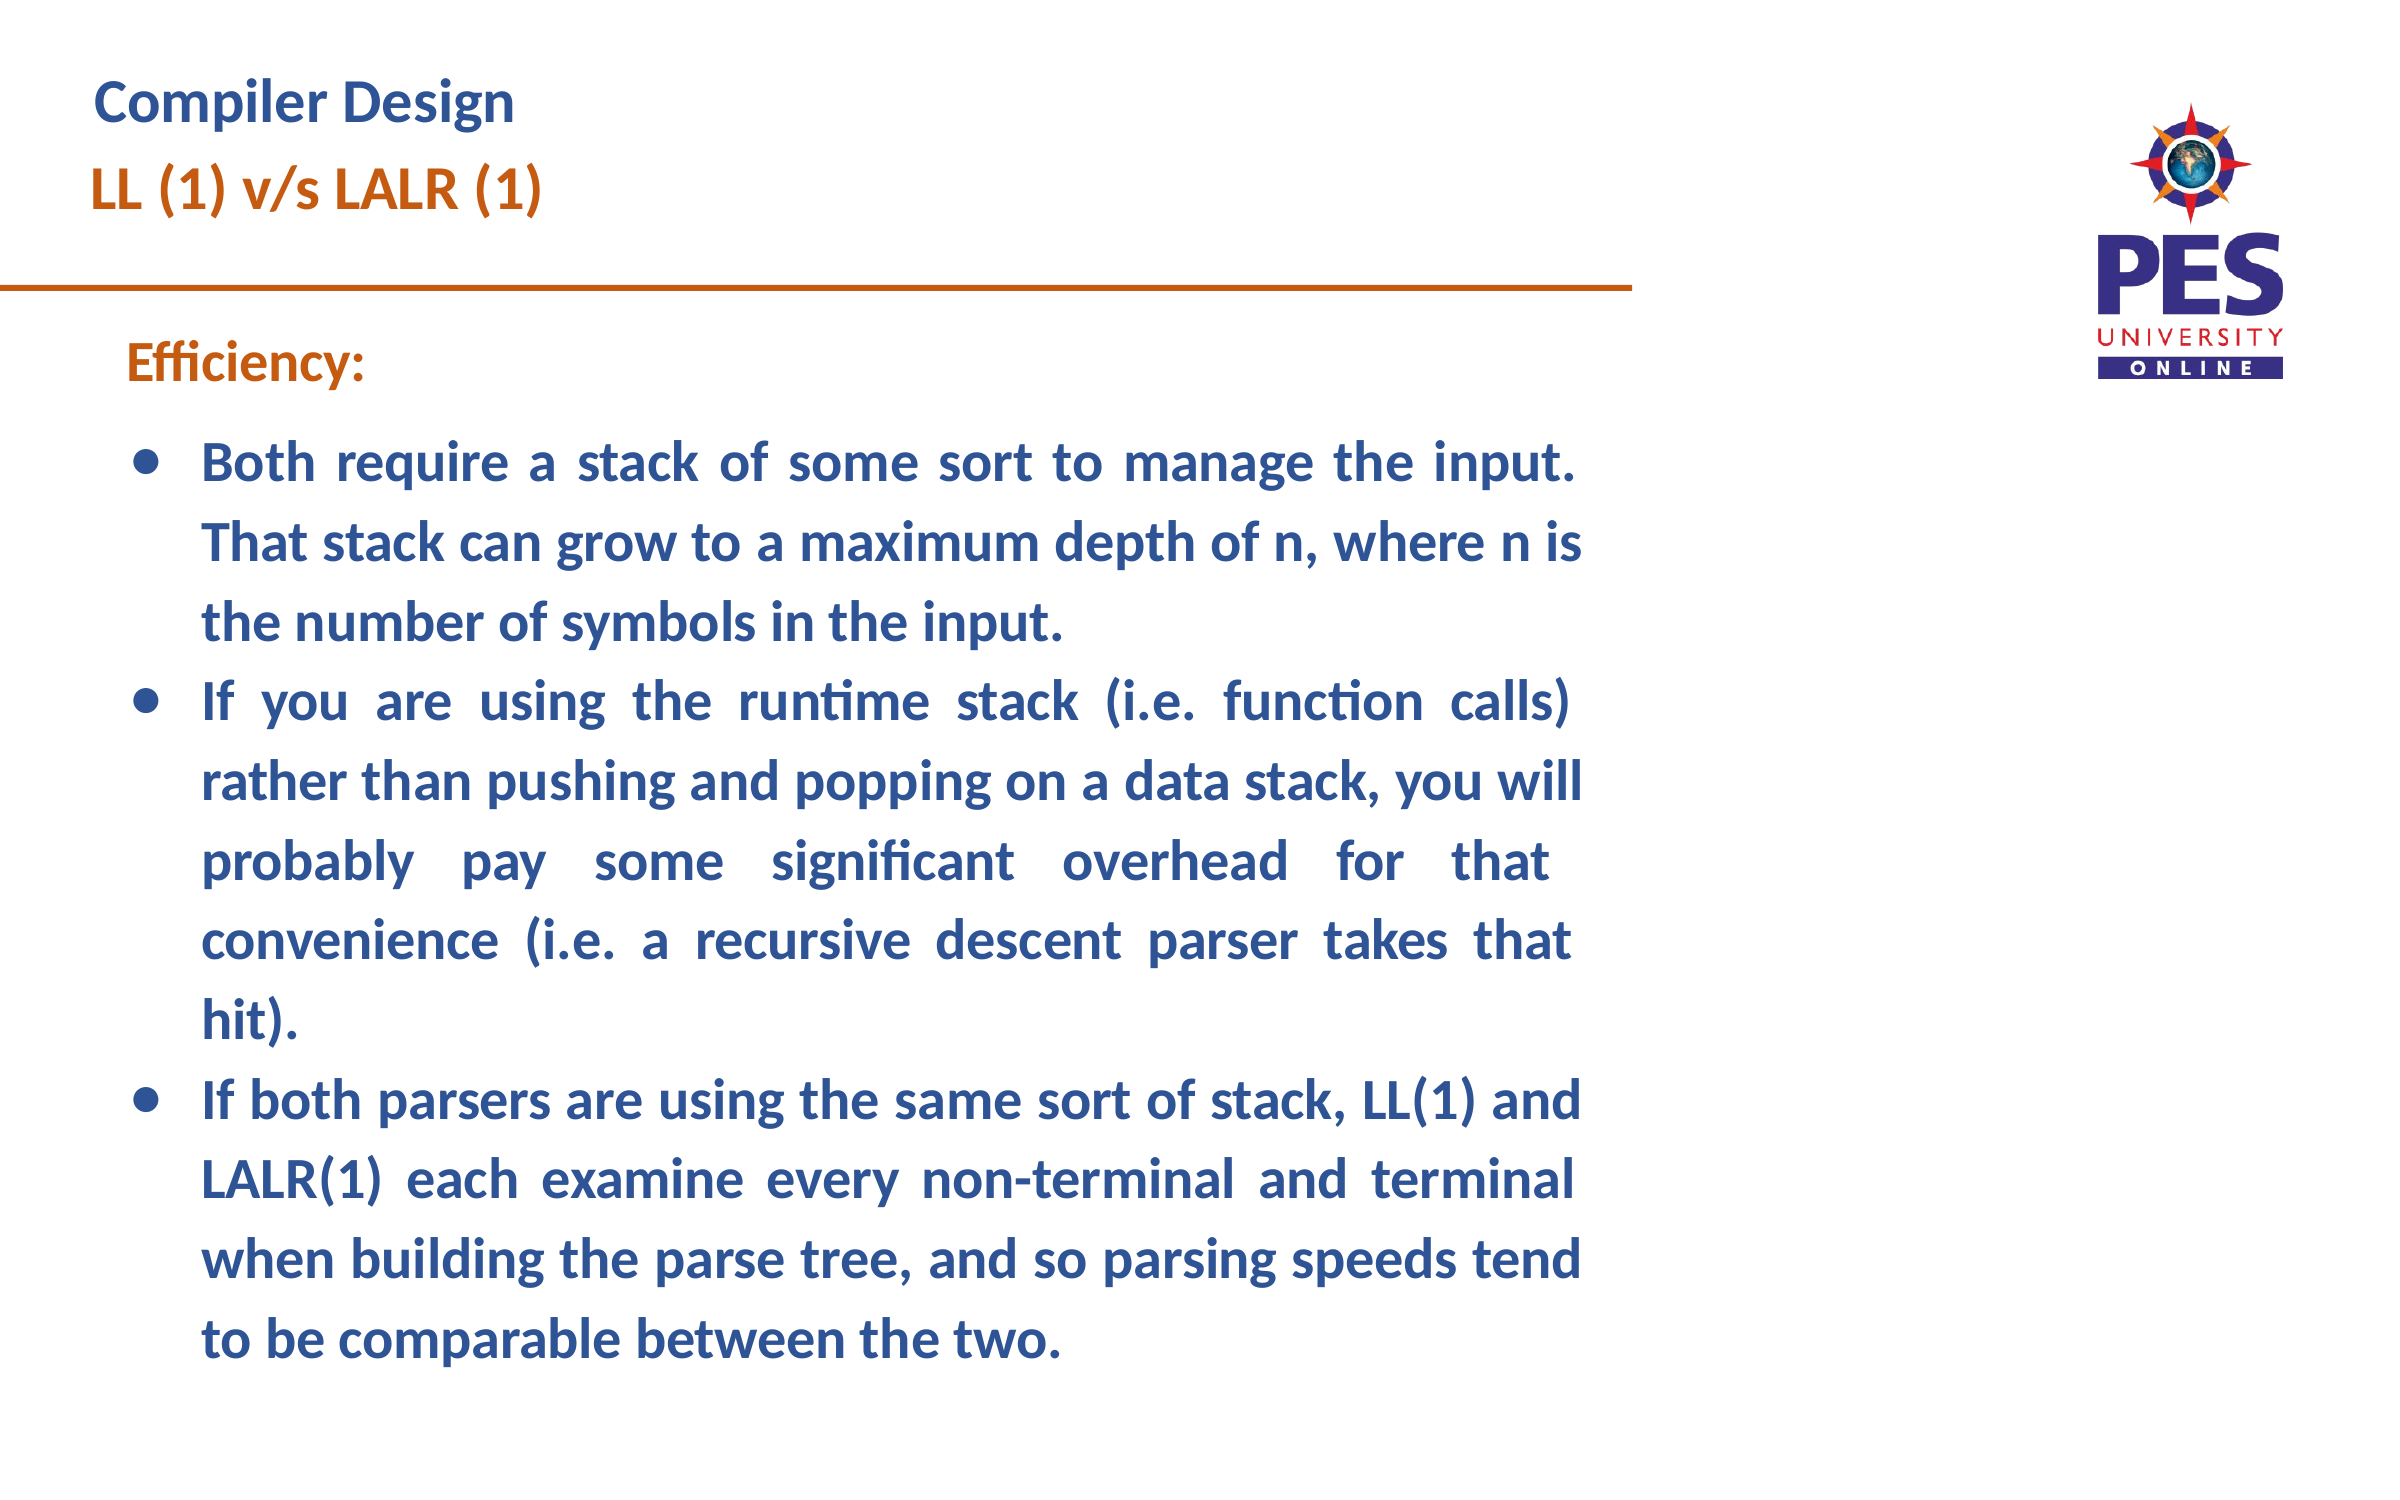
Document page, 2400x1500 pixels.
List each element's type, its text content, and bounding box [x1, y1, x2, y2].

title Compiler Design LL (1) v/s LALR (1) [88, 46, 548, 284]
text_box Efficiency: Both require a stack of some sort to manage the input. That stack can grow to a maximum depth of n, where n is the number of symbols in the input. If you are using the runtime stack (i.e. function calls) rather than pushing and popping on a data stack, you will probably pay some significant overhead for that convenience (i.e. a recursive descent parser takes that hit). If both parsers are using the same sort of stack, LL(1) and LALR(1) each examine every non-terminal and terminal when building the parse tree, and so parsing speeds tend to be comparable between the two. [124, 289, 1599, 1371]
text_box [0, 284, 1633, 291]
picture [2098, 102, 2283, 379]
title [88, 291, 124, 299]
